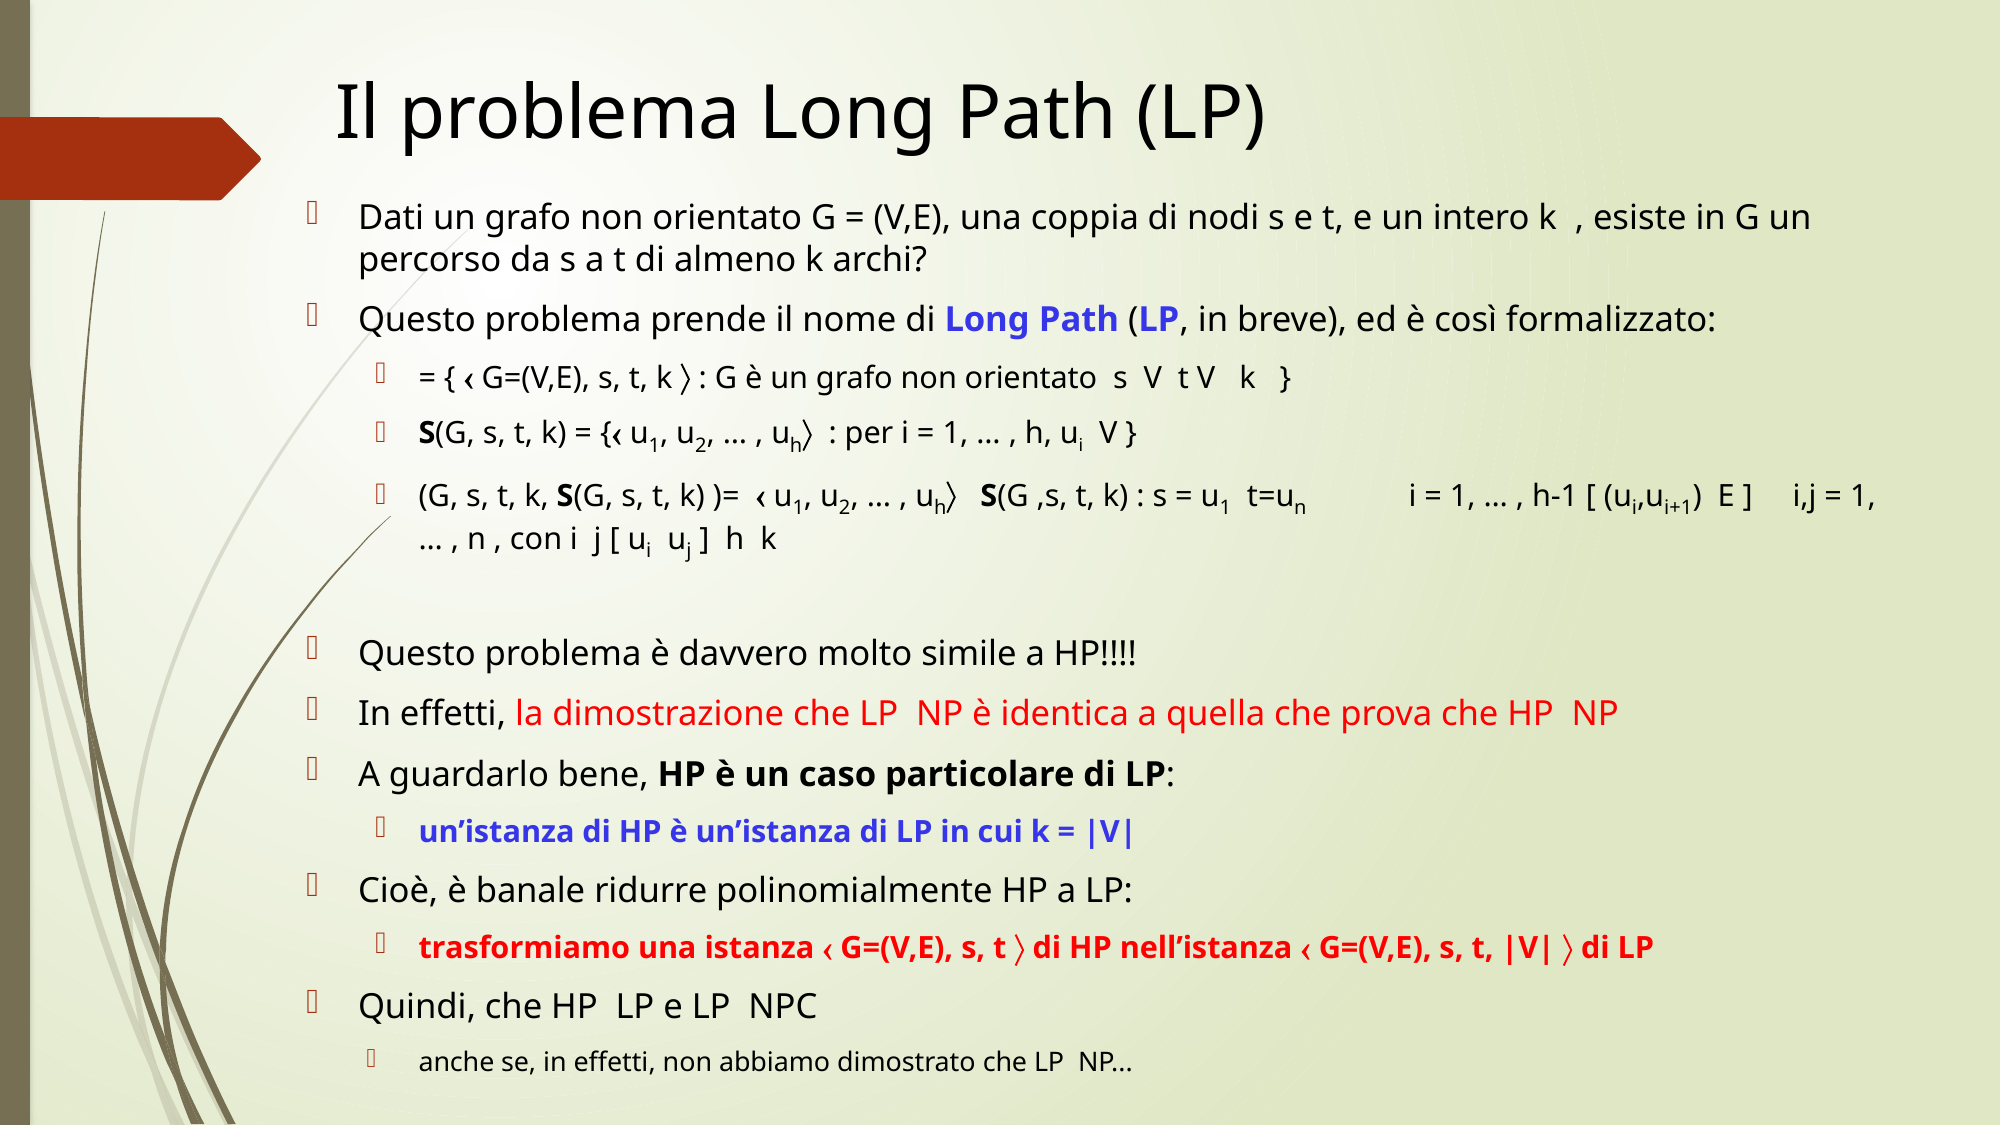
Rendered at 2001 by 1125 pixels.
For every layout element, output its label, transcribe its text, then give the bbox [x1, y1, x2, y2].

title Il problema Long Path (LP) [320, 56, 1783, 188]
